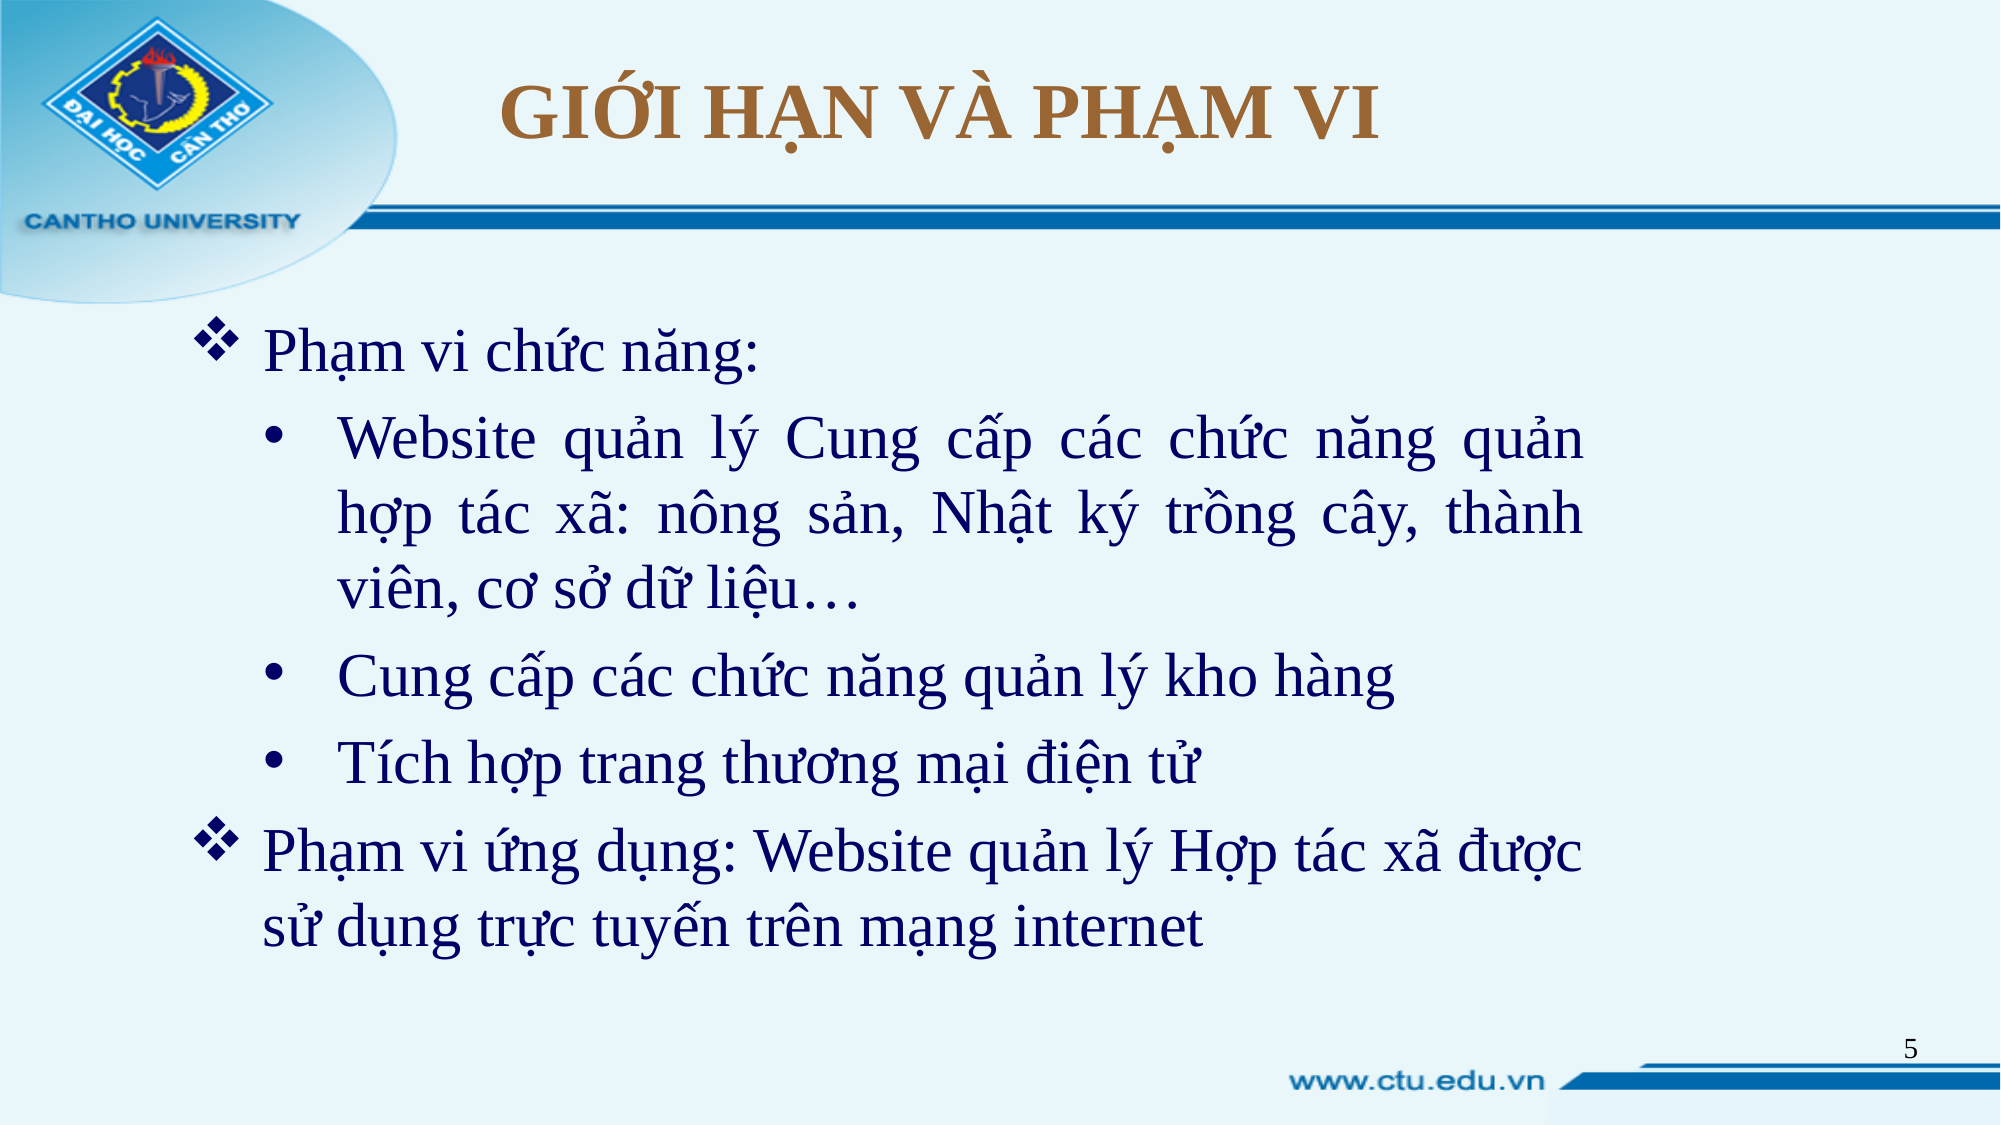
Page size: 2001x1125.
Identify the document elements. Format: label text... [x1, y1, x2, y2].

picture [0, 0, 2001, 1125]
title GIỚI HẠN VÀ PHẠM VI [413, 0, 1467, 213]
list Phạm vi chức năng: Website quản lý Cung cấp các chức năng quản hợp tác xã: nông sản, Nhật ký trồng cây, thành viên, cơ sở dữ liệu… Cung cấp các chức năng quản lý kho hàng Tích hợp trang thương mại điện tử Phạm vi ứng dụng: Website quản lý Hợp tác xã được sử dụng trực tuyến trên mạng internet [172, 301, 1601, 1022]
slide_number 5 [1466, 1021, 1934, 1113]
